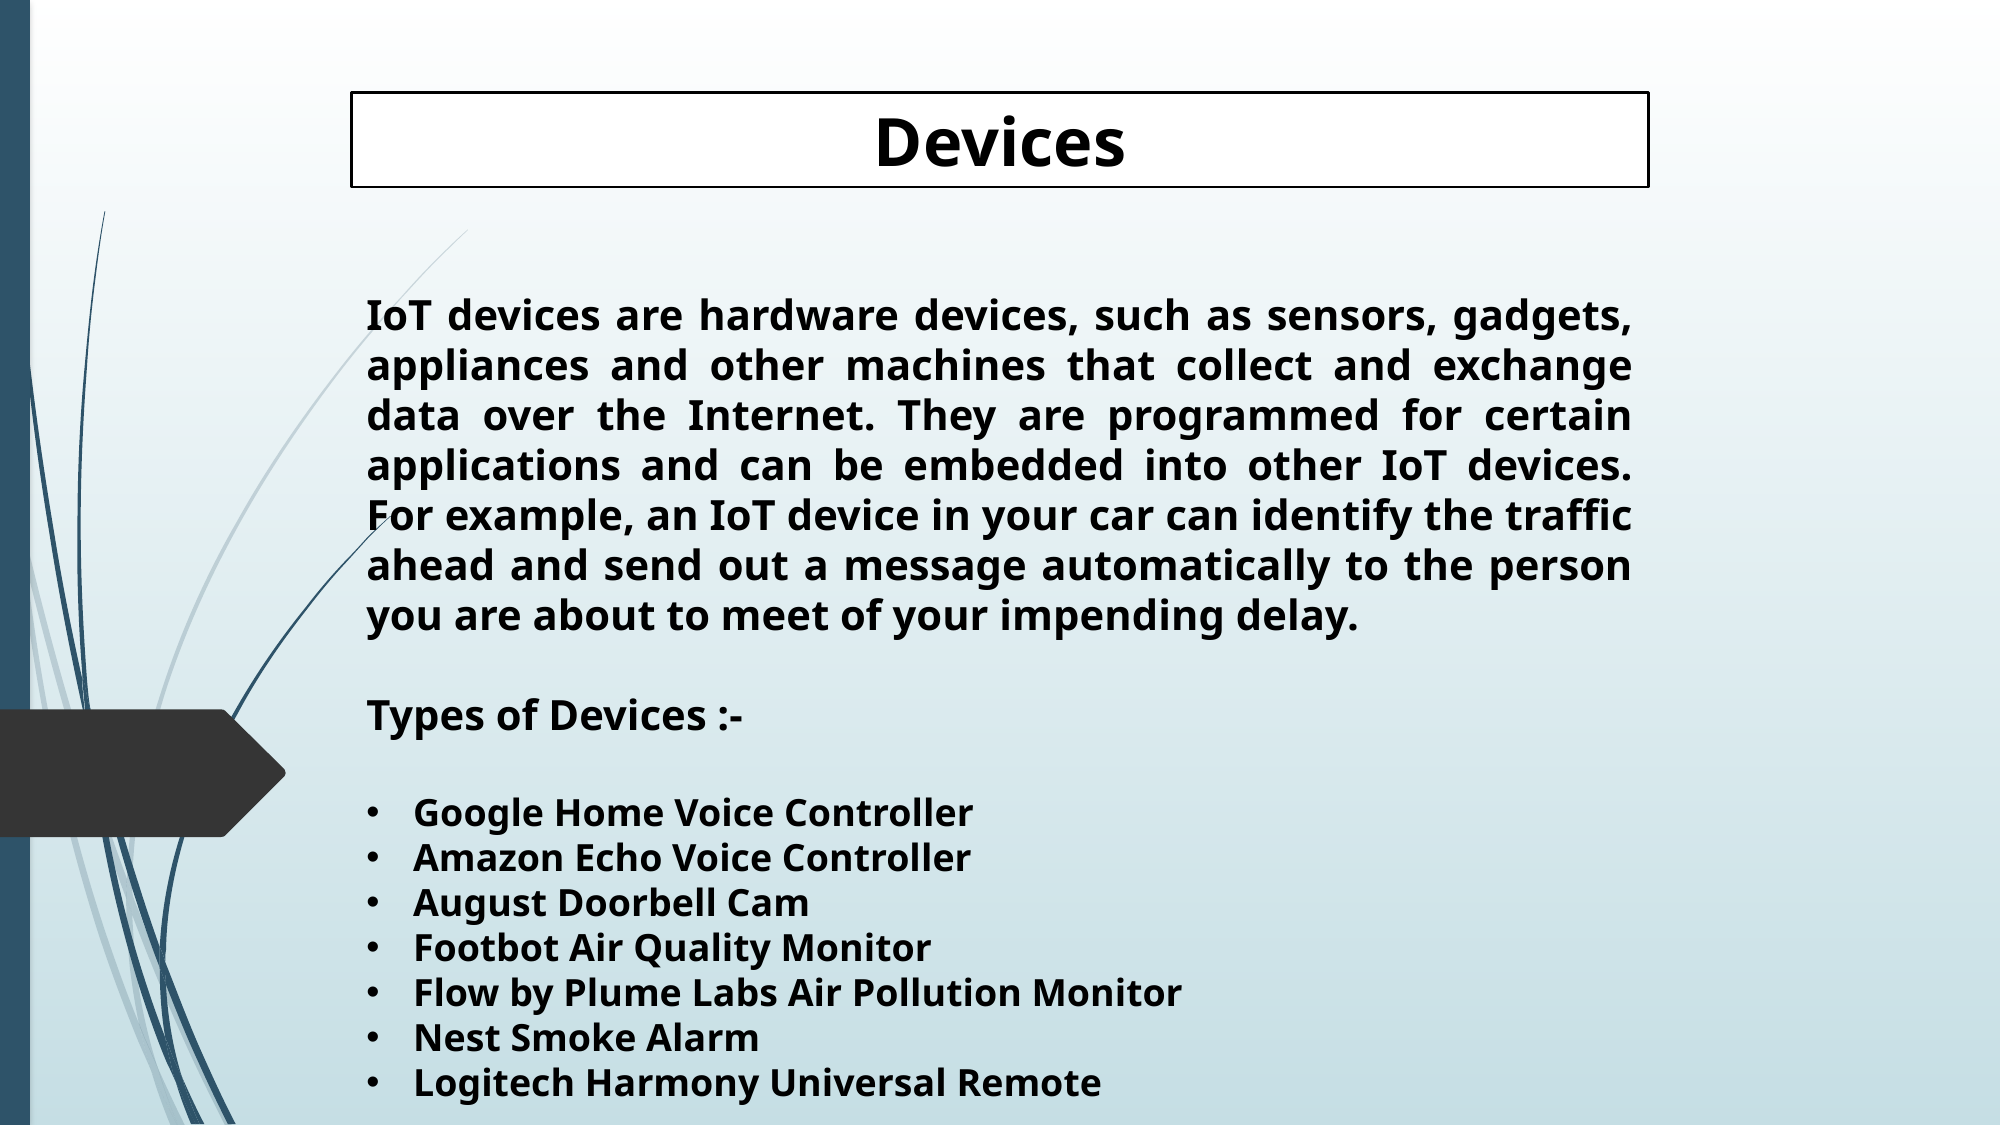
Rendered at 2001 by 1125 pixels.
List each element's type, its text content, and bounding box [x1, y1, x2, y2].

text_box Devices [350, 91, 1650, 188]
text_box IoT devices are hardware devices, such as sensors, gadgets, appliances and other machines that collect and exchange data over the Internet. They are programmed for certain applications and can be embedded into other IoT devices. For example, an IoT device in your car can identify the traffic ahead and send out a message automatically to the person you are about to meet of your impending delay. Types of Devices :- Google Home Voice Controller Amazon Echo Voice Controller August Doorbell Cam Footbot Air Quality Monitor Flow by Plume Labs Air Pollution Monitor Nest Smoke Alarm Logitech Harmony Universal Remote [351, 281, 1649, 1112]
